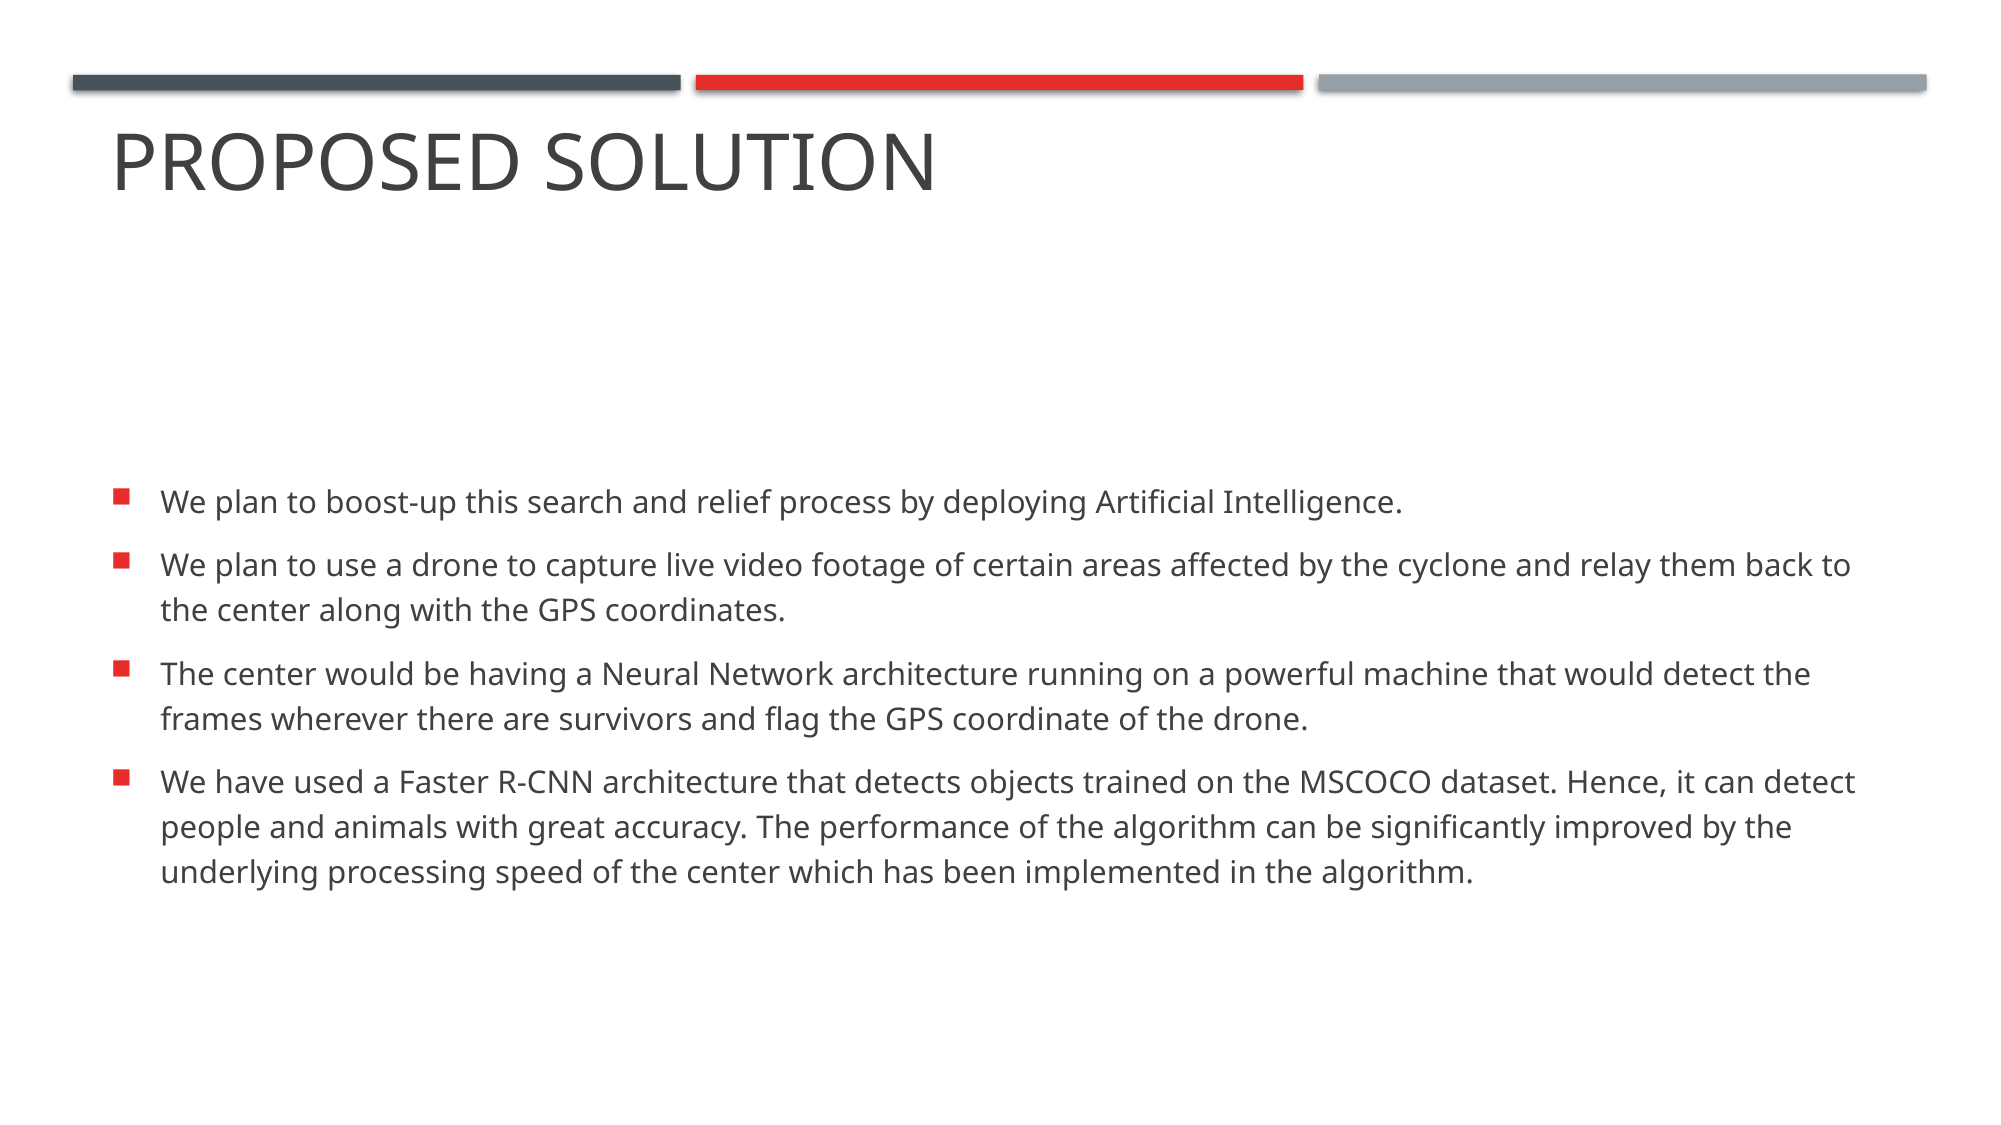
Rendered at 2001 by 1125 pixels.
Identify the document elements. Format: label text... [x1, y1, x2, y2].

list We plan to boost-up this search and relief process by deploying Artificial Intelligence. We plan to use a drone to capture live video footage of certain areas affected by the cyclone and relay them back to the center along with the GPS coordinates. The center would be having a Neural Network architecture running on a powerful machine that would detect the frames wherever there are survivors and flag the GPS coordinate of the drone. We have used a Faster R-CNN architecture that detects objects trained on the MSCOCO dataset. Hence, it can detect people and animals with great accuracy. The performance of the algorithm can be significantly improved by the underlying processing speed of the center which has been implemented in the algorithm. [95, 383, 1905, 981]
title Proposed solution [95, 115, 1905, 311]
